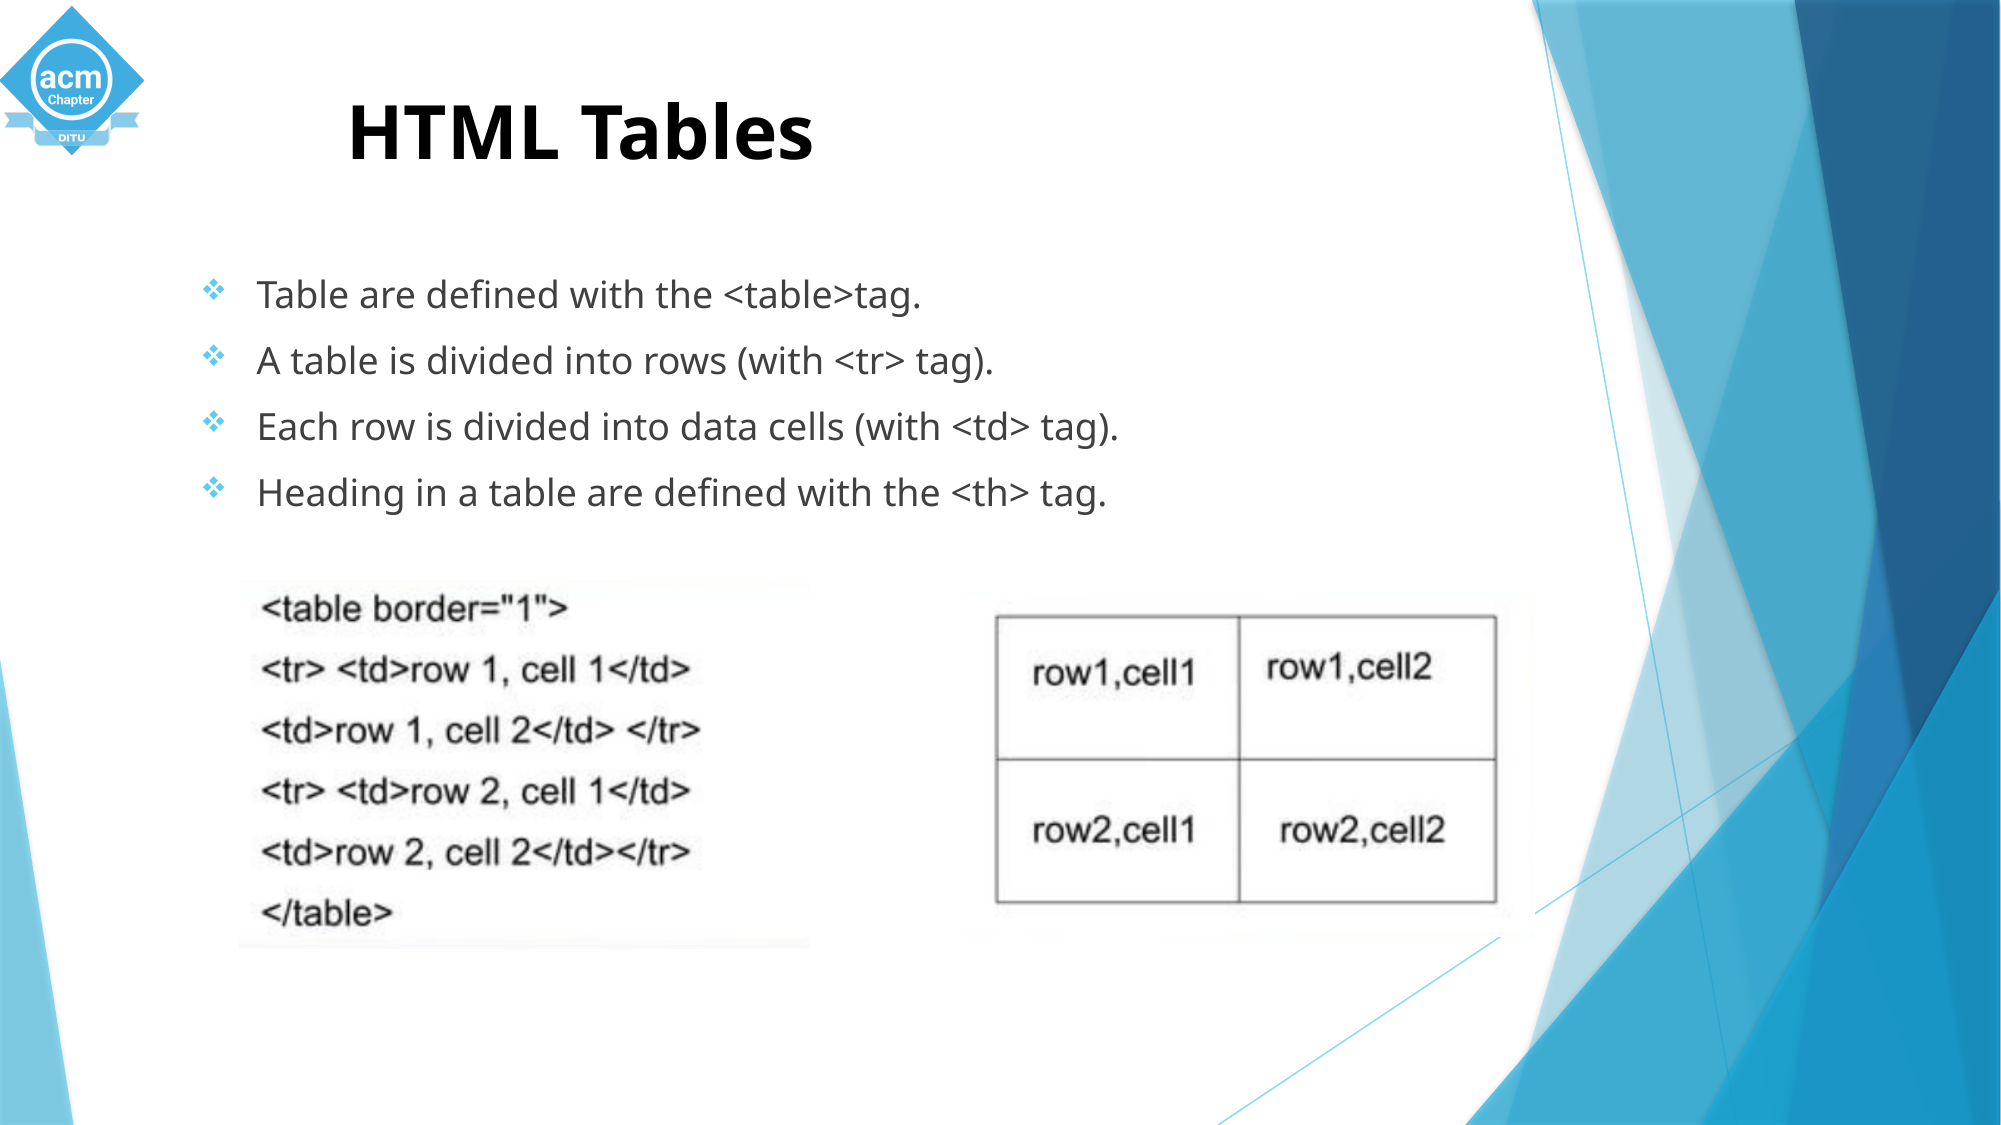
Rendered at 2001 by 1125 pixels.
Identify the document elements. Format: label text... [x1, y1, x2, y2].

picture [238, 579, 810, 950]
picture [964, 592, 1536, 937]
picture [0, 0, 170, 194]
title HTML Tables [214, 76, 1625, 263]
list Table are defined with the <table>tag. A table is divided into rows (with <tr> tag). Each row is divided into data cells (with <td> tag). Heading in a table are defined with the <th> tag. [185, 263, 1761, 897]
